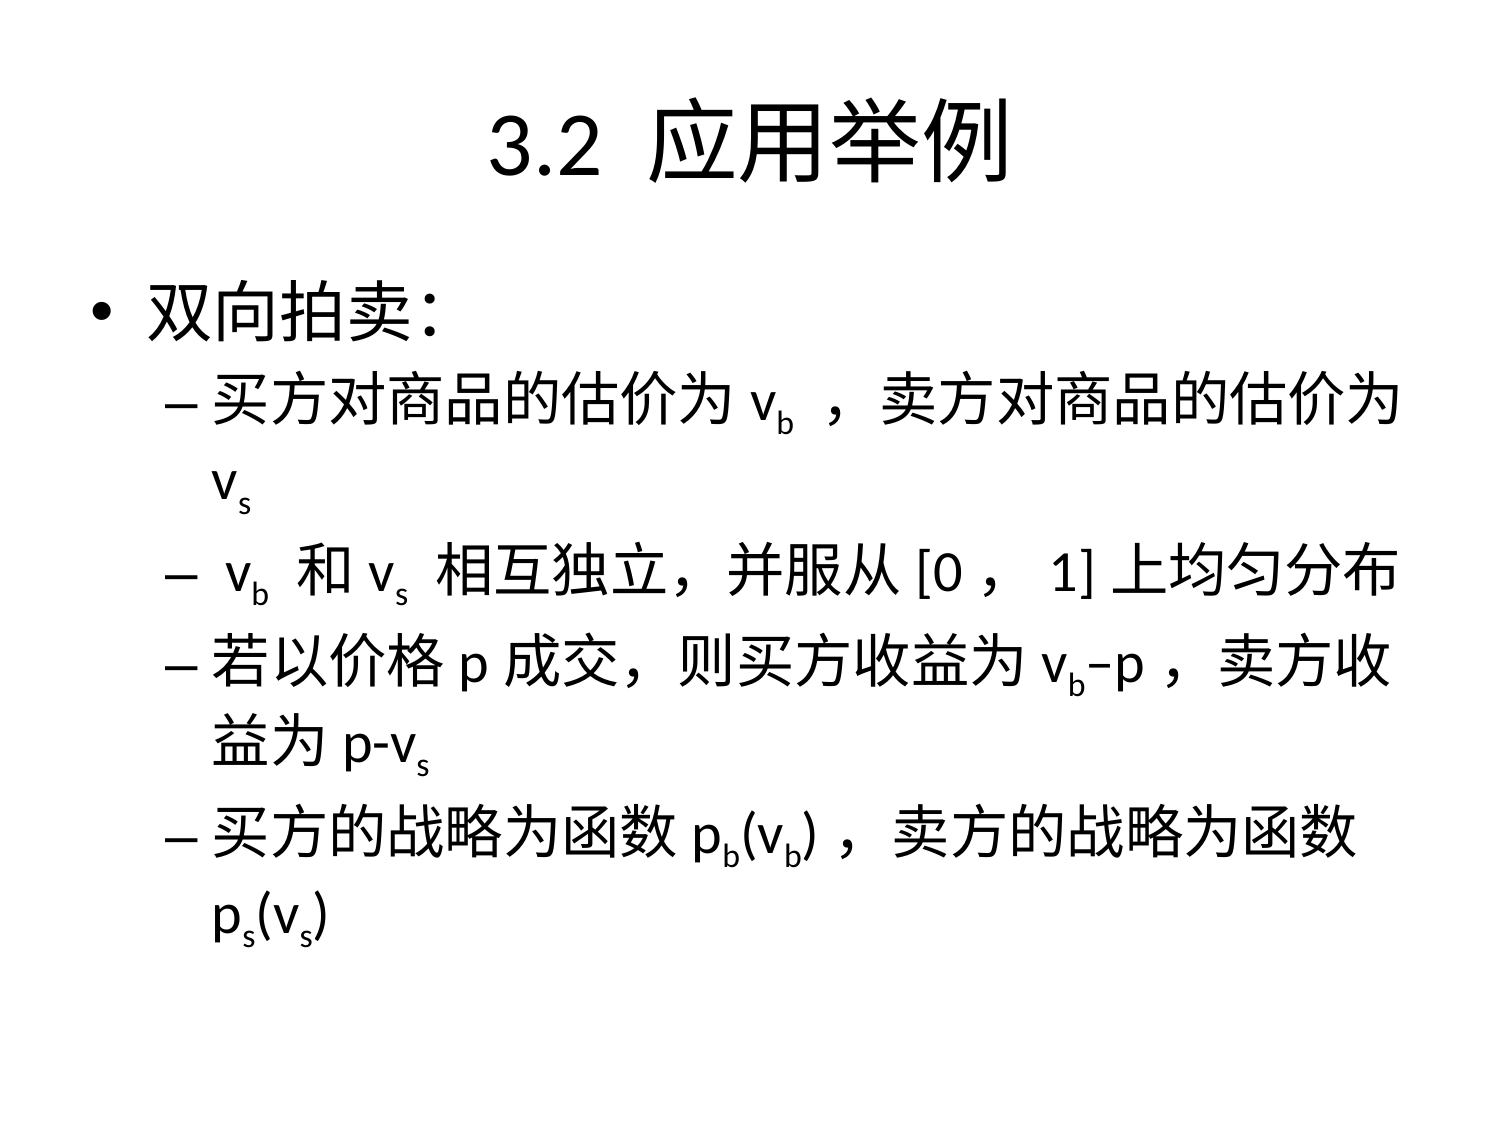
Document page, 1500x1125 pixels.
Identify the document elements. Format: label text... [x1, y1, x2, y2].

title 3.2 应用举例 [74, 44, 1426, 233]
list 双向拍卖： 买方对商品的估价为vb ，卖方对商品的估价为vs vb 和vs 相互独立，并服从[0，1]上均匀分布 若以价格p成交，则买方收益为vb–p，卖方收益为p-vs 买方的战略为函数pb(vb)，卖方的战略为函数ps(vs) [74, 262, 1426, 1101]
